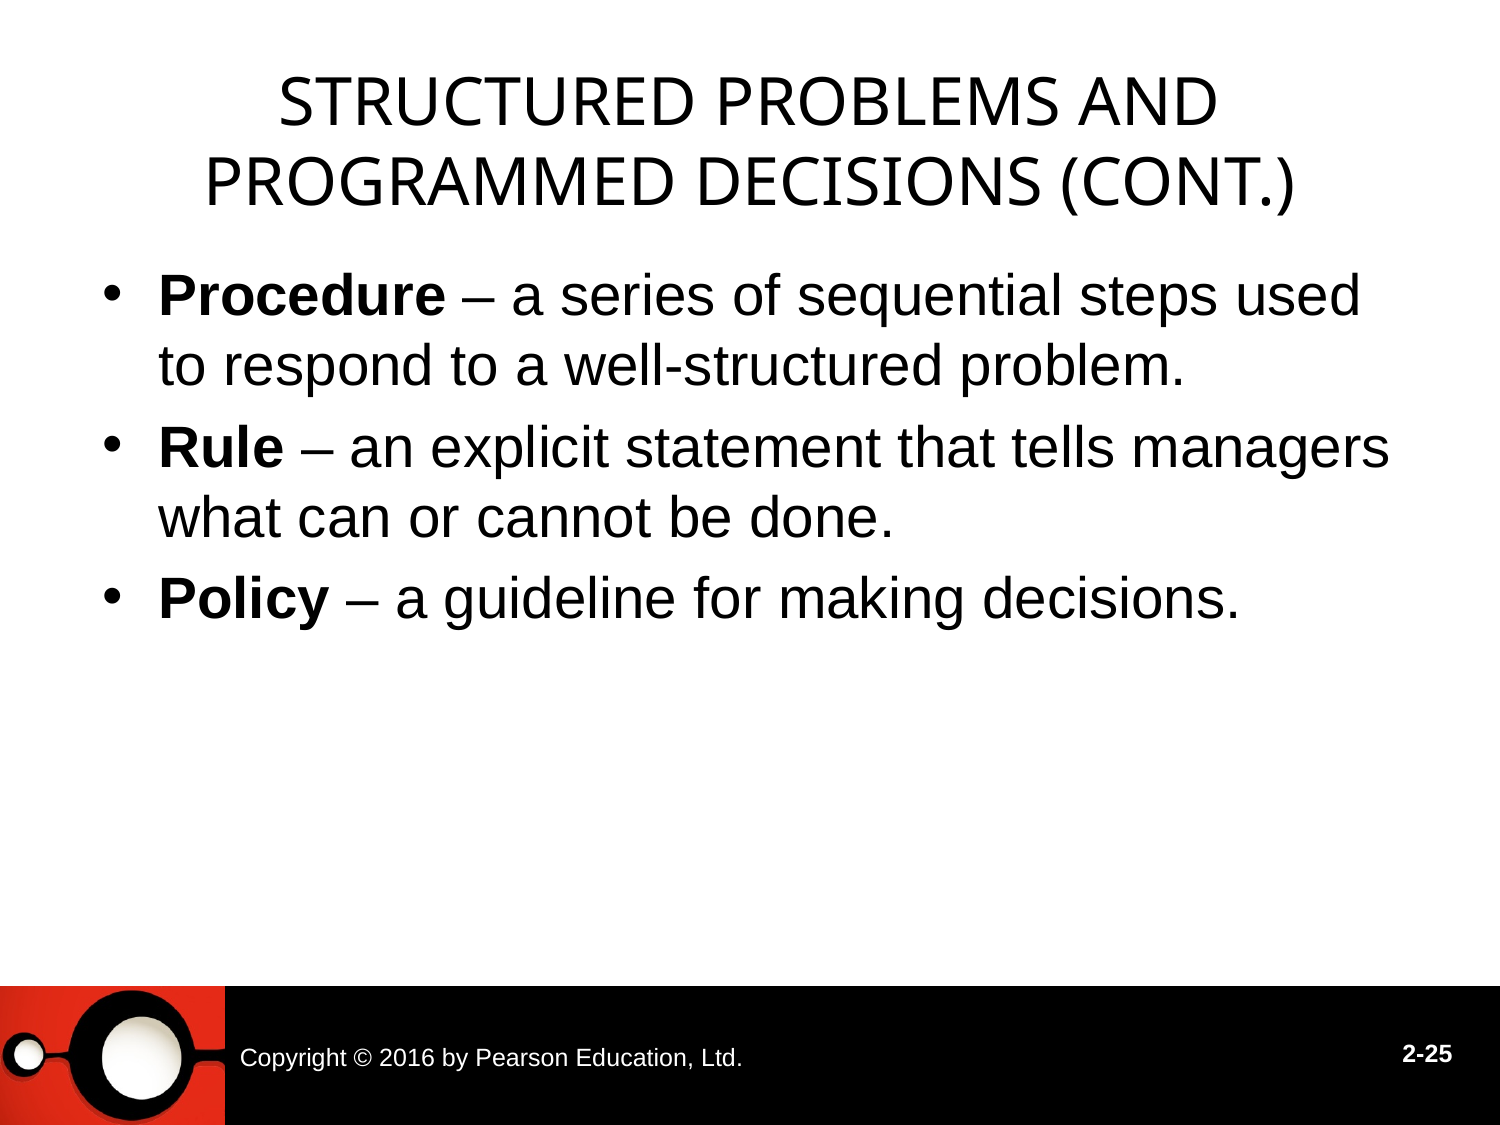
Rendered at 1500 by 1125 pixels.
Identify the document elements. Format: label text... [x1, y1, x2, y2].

picture [0, 986, 225, 1125]
title Structured Problems and Programmed Decisions (cont.) [112, 45, 1388, 233]
text_box Procedure – a series of sequential steps used to respond to a well-structured problem. Rule – an explicit statement that tells managers what can or cannot be done. Policy – a guideline for making decisions. [87, 249, 1438, 993]
slide_number 2-25 [1387, 1026, 1500, 1087]
footer Copyright © 2016 by Pearson Education, Ltd. [225, 1026, 838, 1087]
